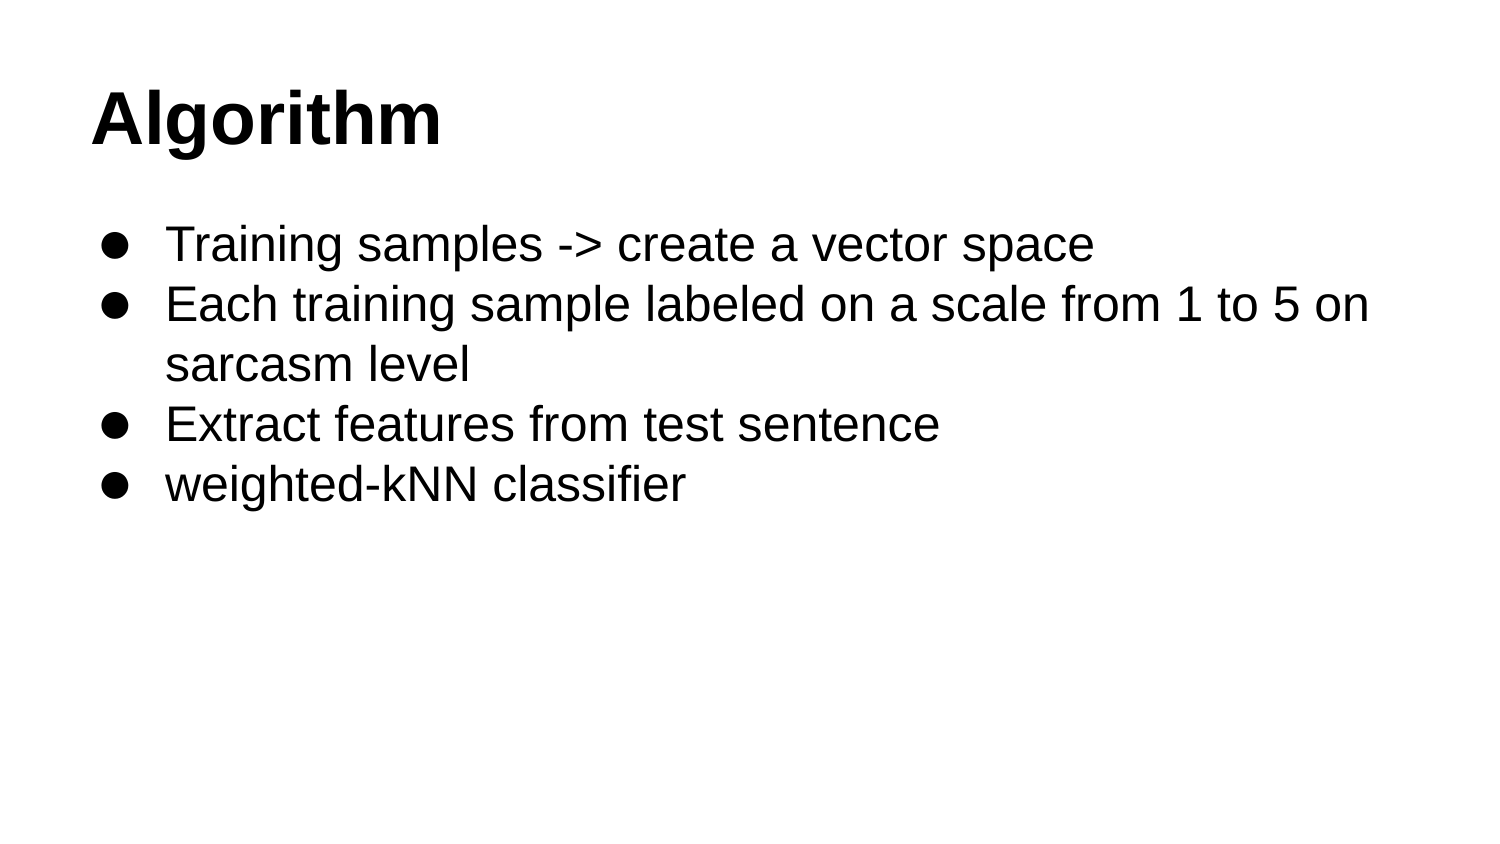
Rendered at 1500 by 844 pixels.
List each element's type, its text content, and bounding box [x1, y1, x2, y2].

list Training samples -> create a vector space Each training sample labeled on a scale from 1 to 5 on sarcasm level Extract features from test sentence weighted-kNN classifier [75, 196, 1425, 808]
title Algorithm [75, 33, 1425, 175]
